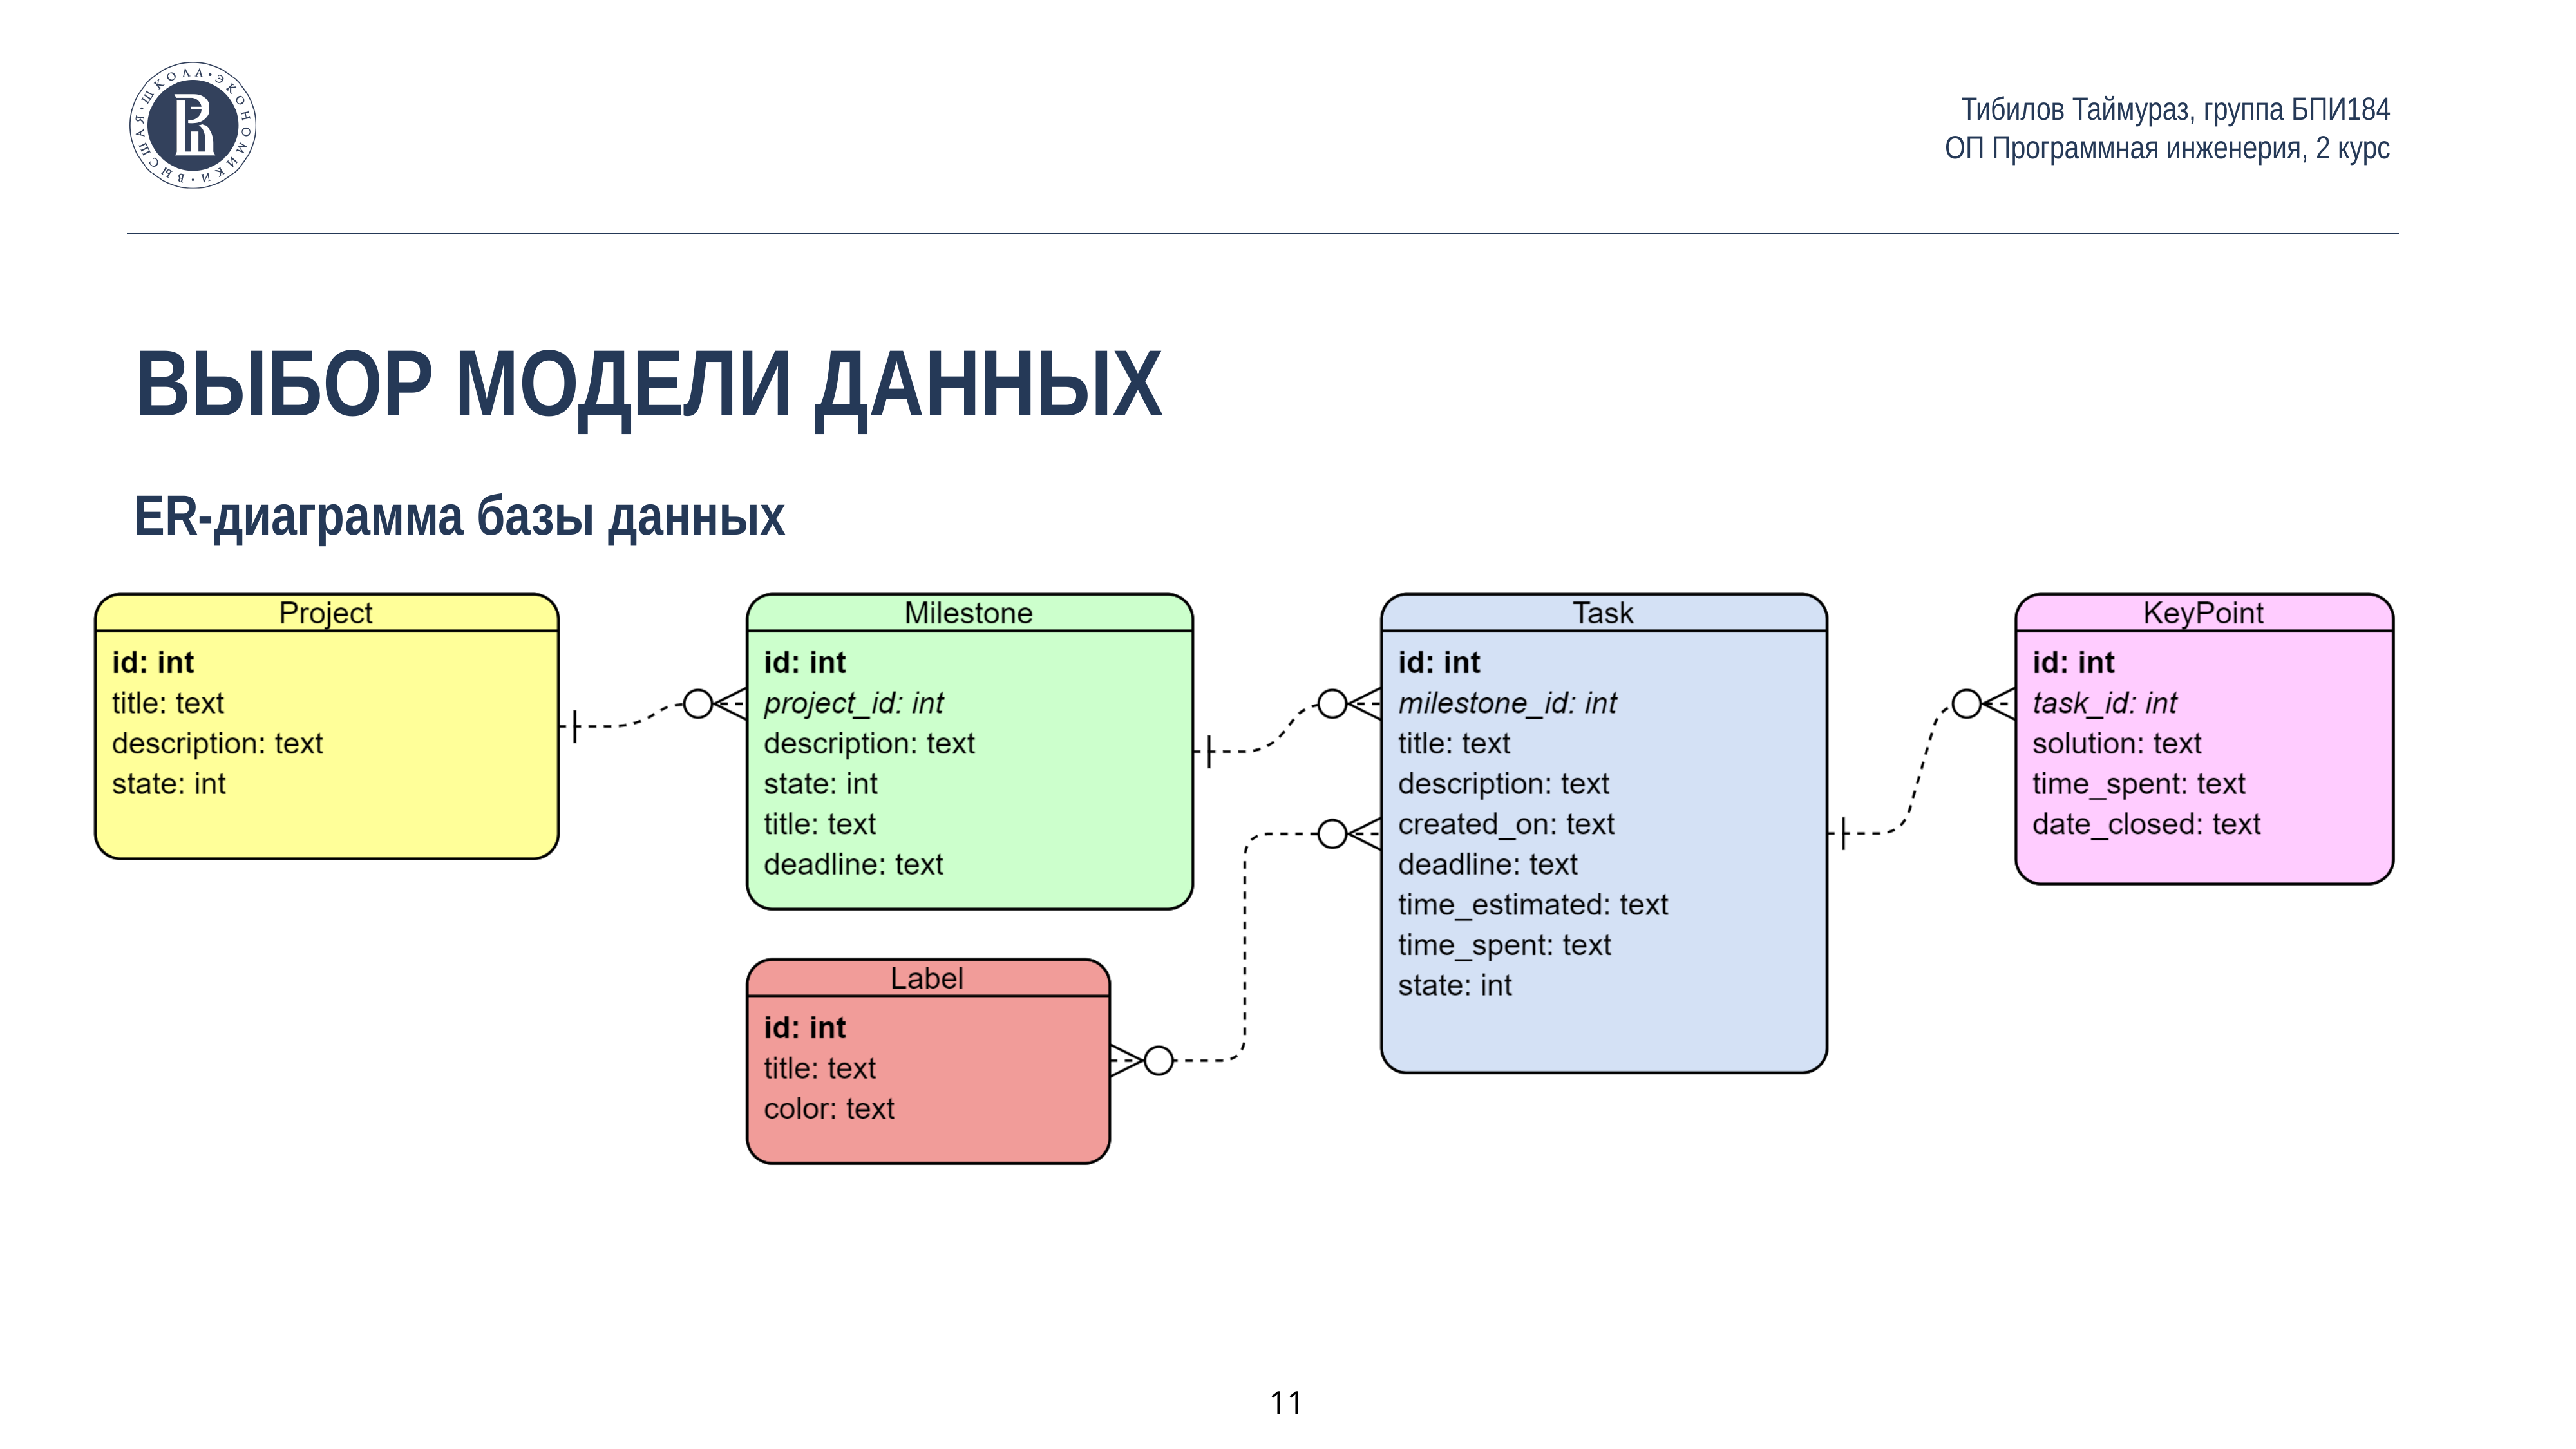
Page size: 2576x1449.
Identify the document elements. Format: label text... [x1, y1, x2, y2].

text_box Выбор модели данных [128, 314, 1826, 559]
picture [129, 62, 256, 189]
text_box ER-диаграмма базы данных [126, 413, 1825, 554]
slide_number 11 [1260, 1374, 1314, 1429]
text_box Тибилов Таймураз, группа БПИ184 ОП Программная инженерия, 2 курс [1198, 80, 2399, 173]
picture [90, 582, 2414, 1176]
